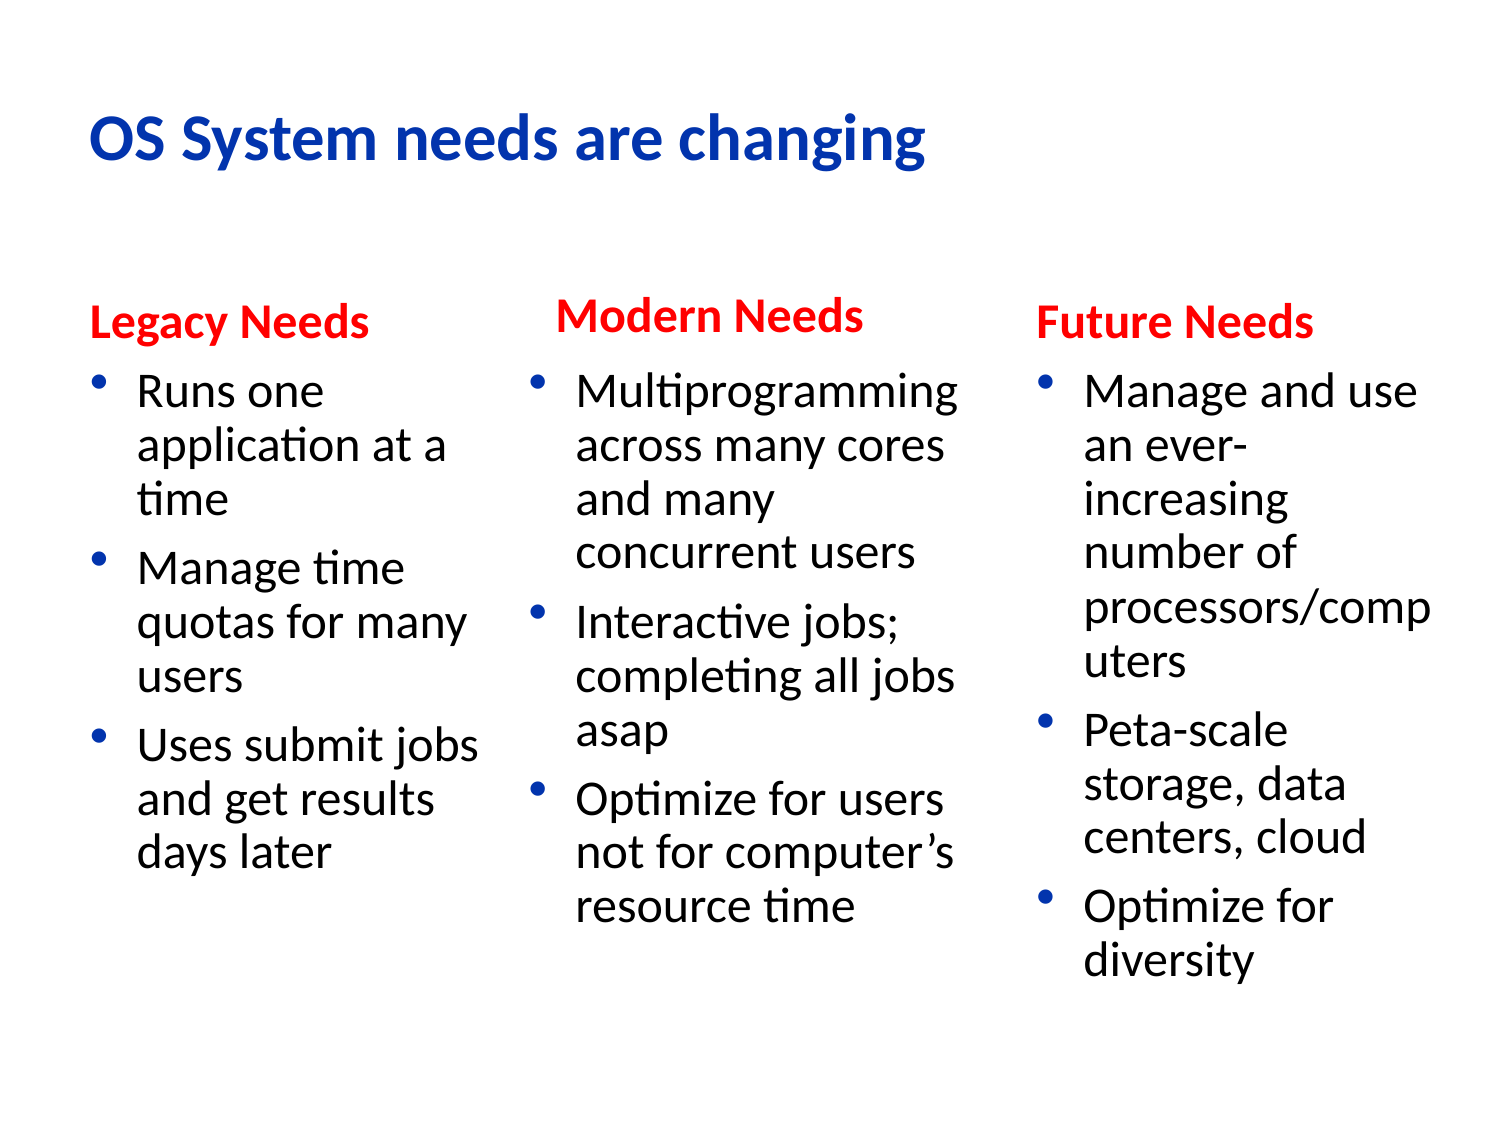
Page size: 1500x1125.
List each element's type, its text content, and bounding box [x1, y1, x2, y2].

list Runs one application at a time Manage time quotas for many users Uses submit jobs and get results days later [75, 356, 513, 1005]
text_box Future Needs [1021, 251, 1461, 357]
text_box Multiprogramming across many cores and many concurrent users Interactive jobs; completing all jobs asap Optimize for users not for computer’s resource time [513, 356, 1021, 1005]
title OS System needs are changing [75, 45, 1425, 233]
list Legacy Needs [75, 251, 514, 356]
text_box Modern Needs [540, 245, 980, 351]
text_box Manage and use an ever-increasing number of processors/computers Peta-scale storage, data centers, cloud Optimize for diversity [1021, 357, 1461, 1005]
